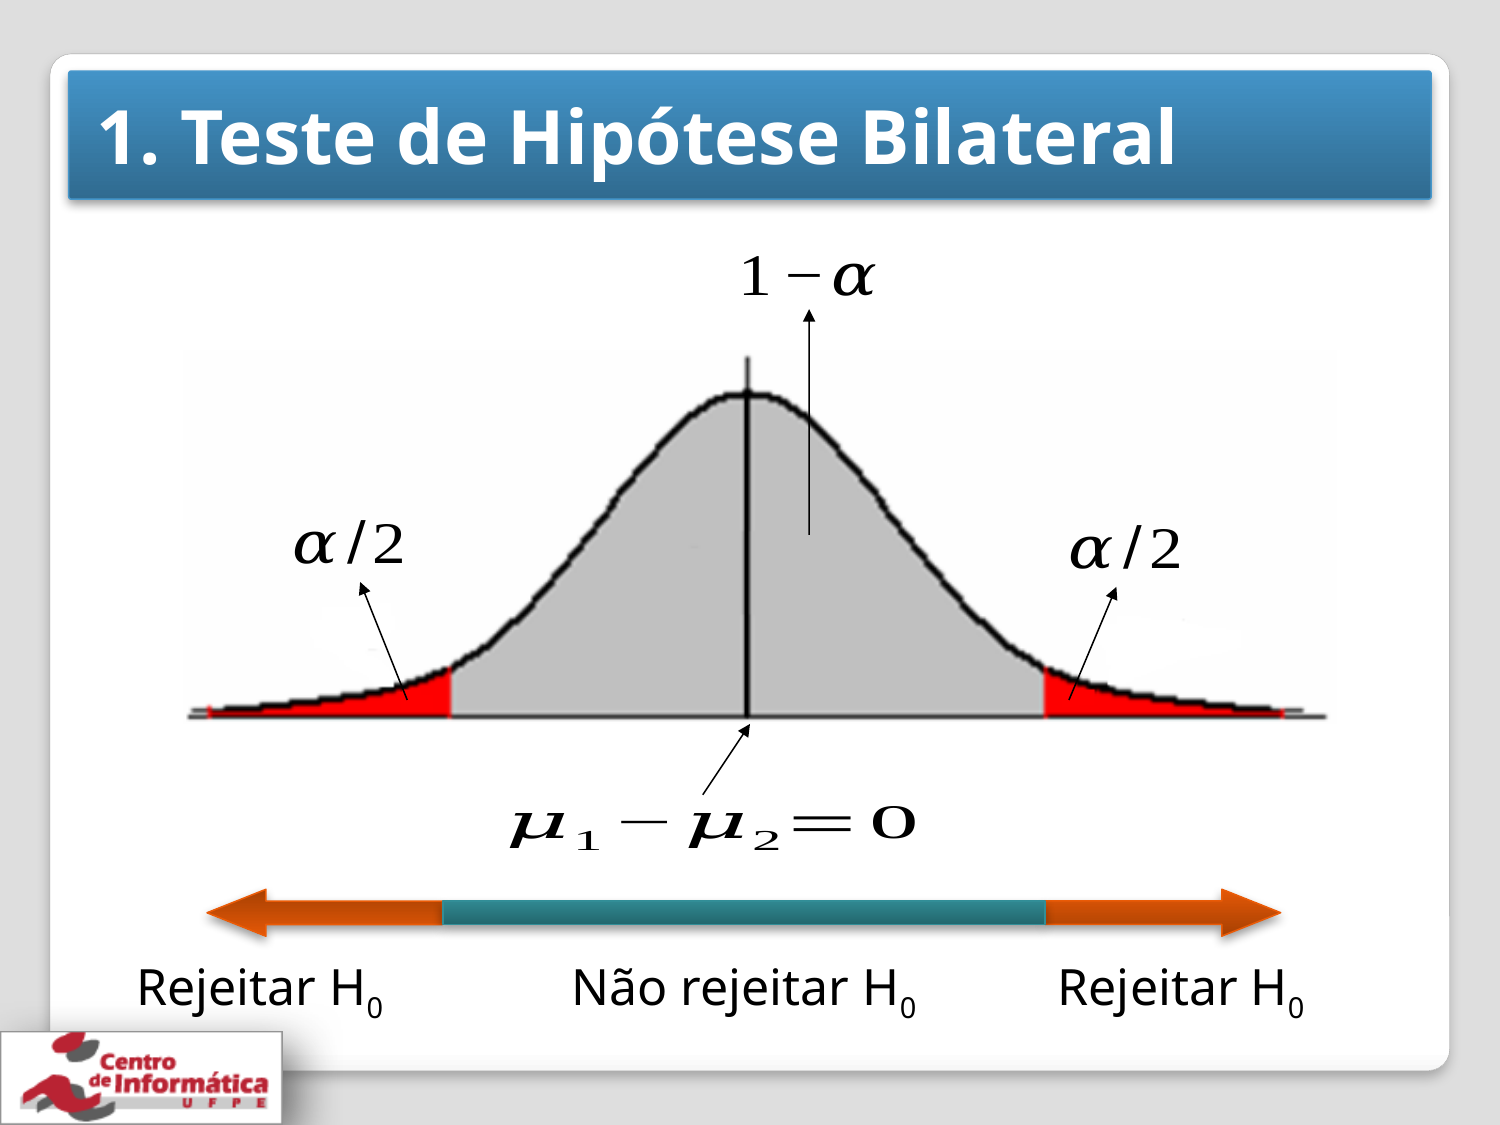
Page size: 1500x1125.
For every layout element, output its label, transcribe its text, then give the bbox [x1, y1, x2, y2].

text_box [1046, 888, 1282, 937]
text_box Não rejeitar H0 [525, 948, 963, 1032]
picture [0, 1031, 283, 1125]
text_box Rejeitar H0 [1021, 948, 1341, 1032]
text_box [802, 309, 816, 348]
text_box [206, 888, 442, 937]
text_box Rejeitar H0 [100, 948, 420, 1032]
picture [182, 349, 1341, 725]
text_box [442, 900, 1046, 925]
title 1. Teste de Hipótese Bilateral [82, 70, 1425, 200]
